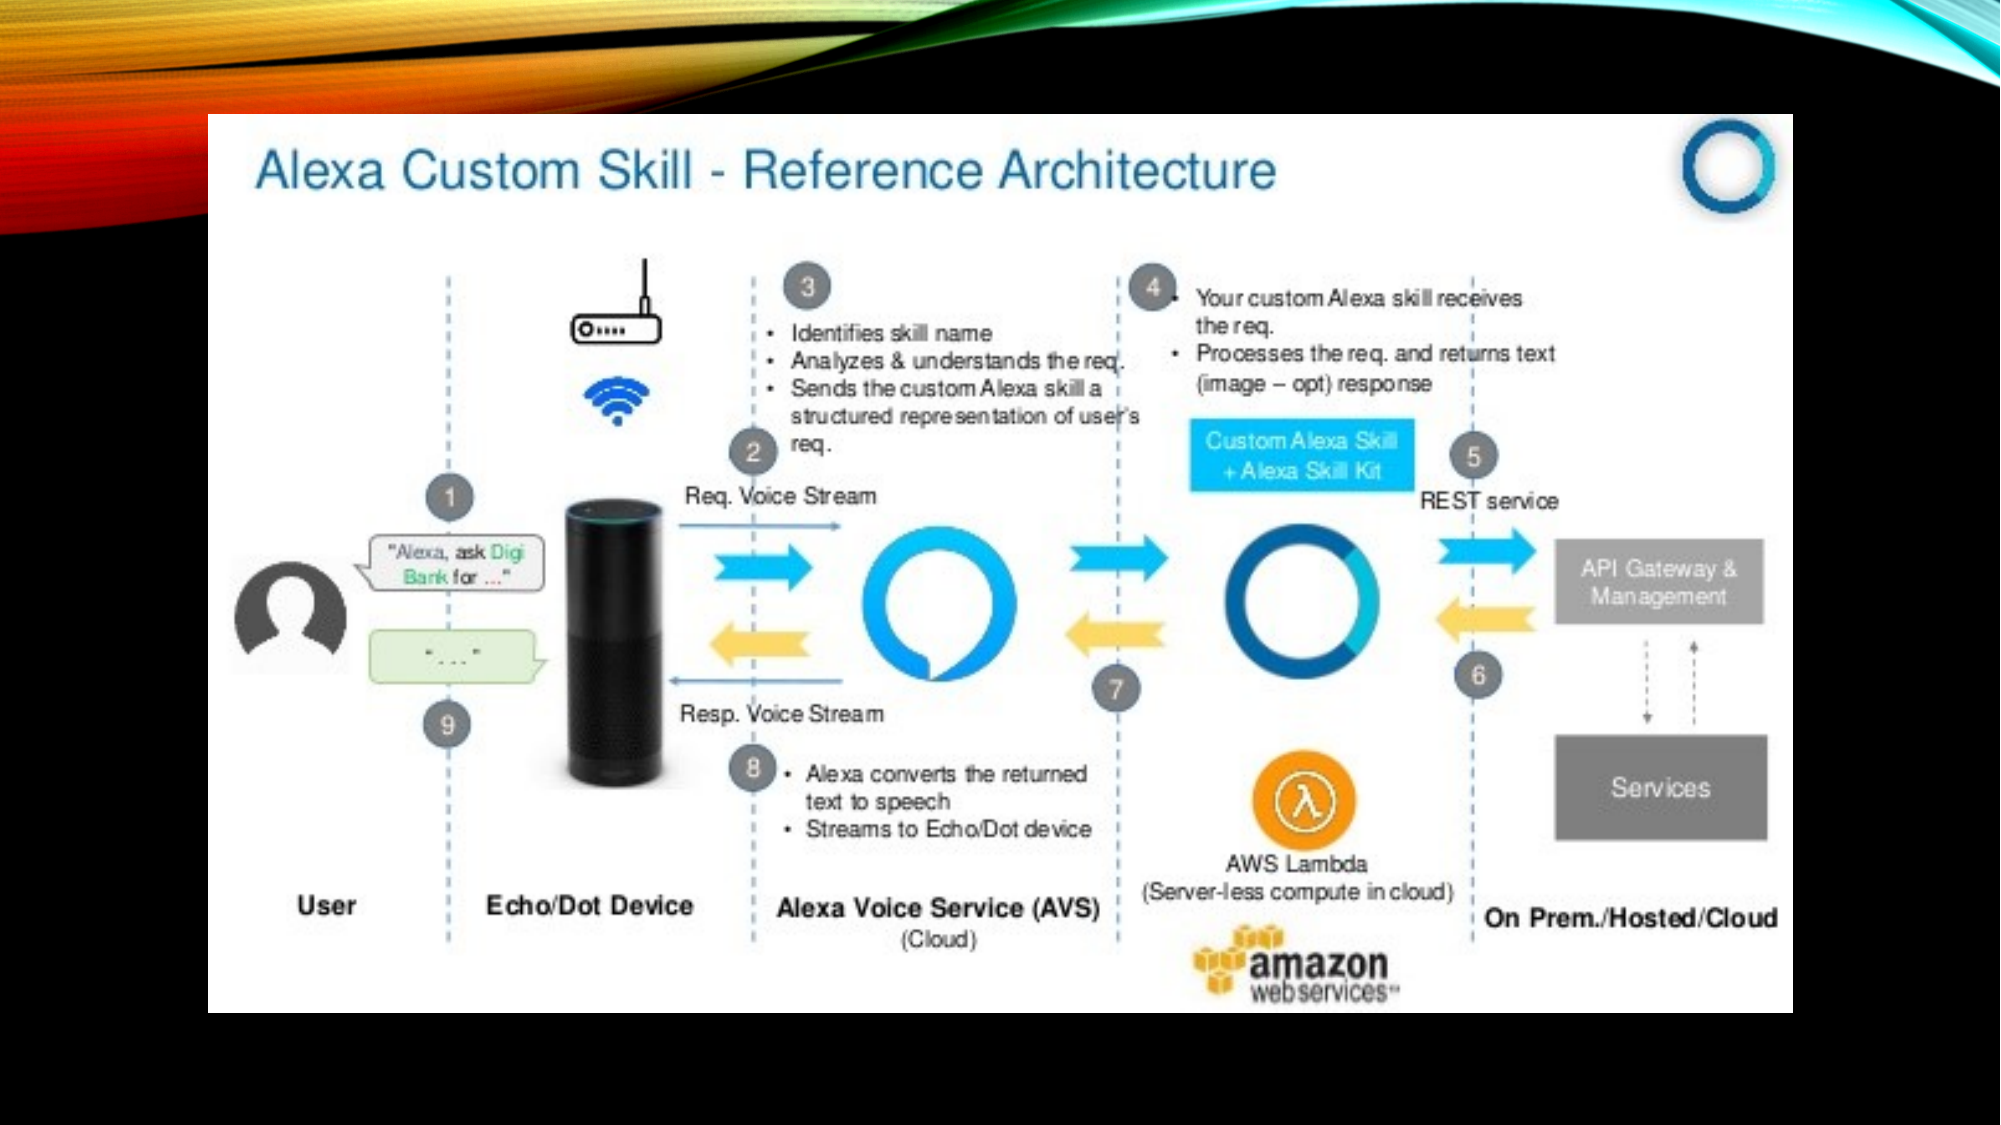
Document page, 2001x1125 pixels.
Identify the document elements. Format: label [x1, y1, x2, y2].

picture [0, 0, 2000, 1013]
